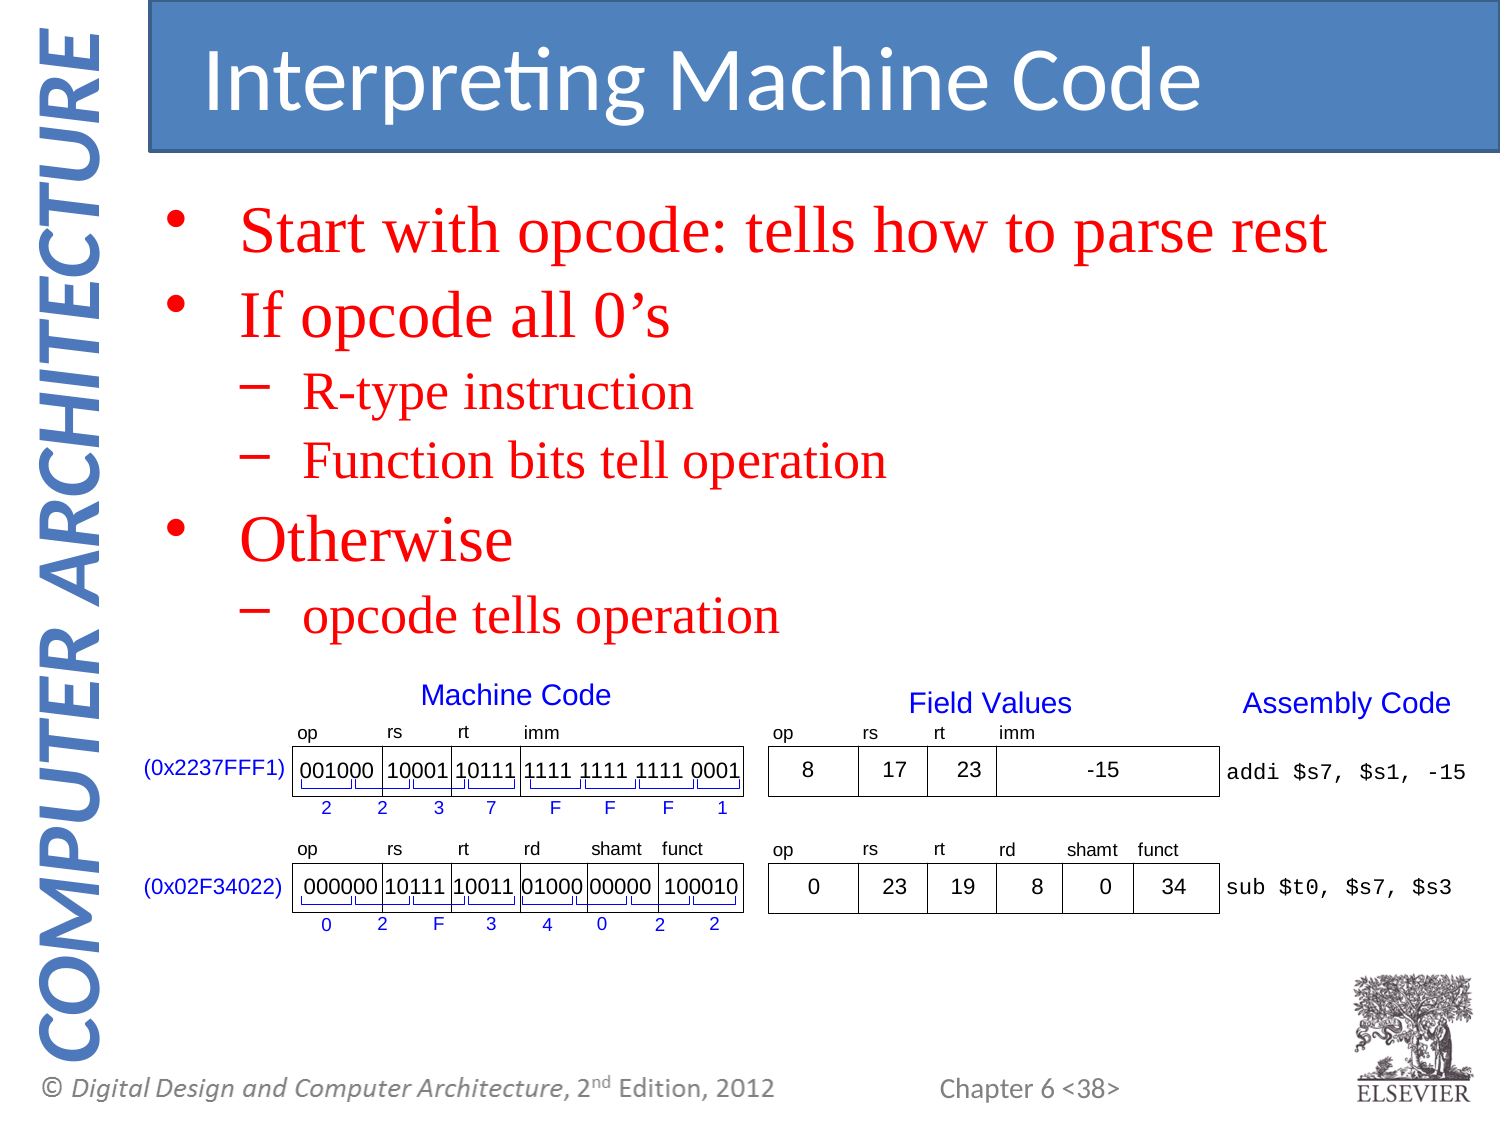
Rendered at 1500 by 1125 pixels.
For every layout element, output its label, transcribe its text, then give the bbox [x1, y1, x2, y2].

picture [0, 0, 1500, 1125]
text_box Interpreting Machine Code [187, 11, 1488, 136]
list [124, 669, 1488, 951]
text_box Start with opcode: tells how to parse rest If opcode all 0’s R-type instruction Function bits tell operation Otherwise opcode tells operation [149, 959, 1413, 1000]
text_box Start with opcode: tells how to parse rest If opcode all 0’s R-type instruction Function bits tell operation Otherwise opcode tells operation [149, 187, 1413, 668]
